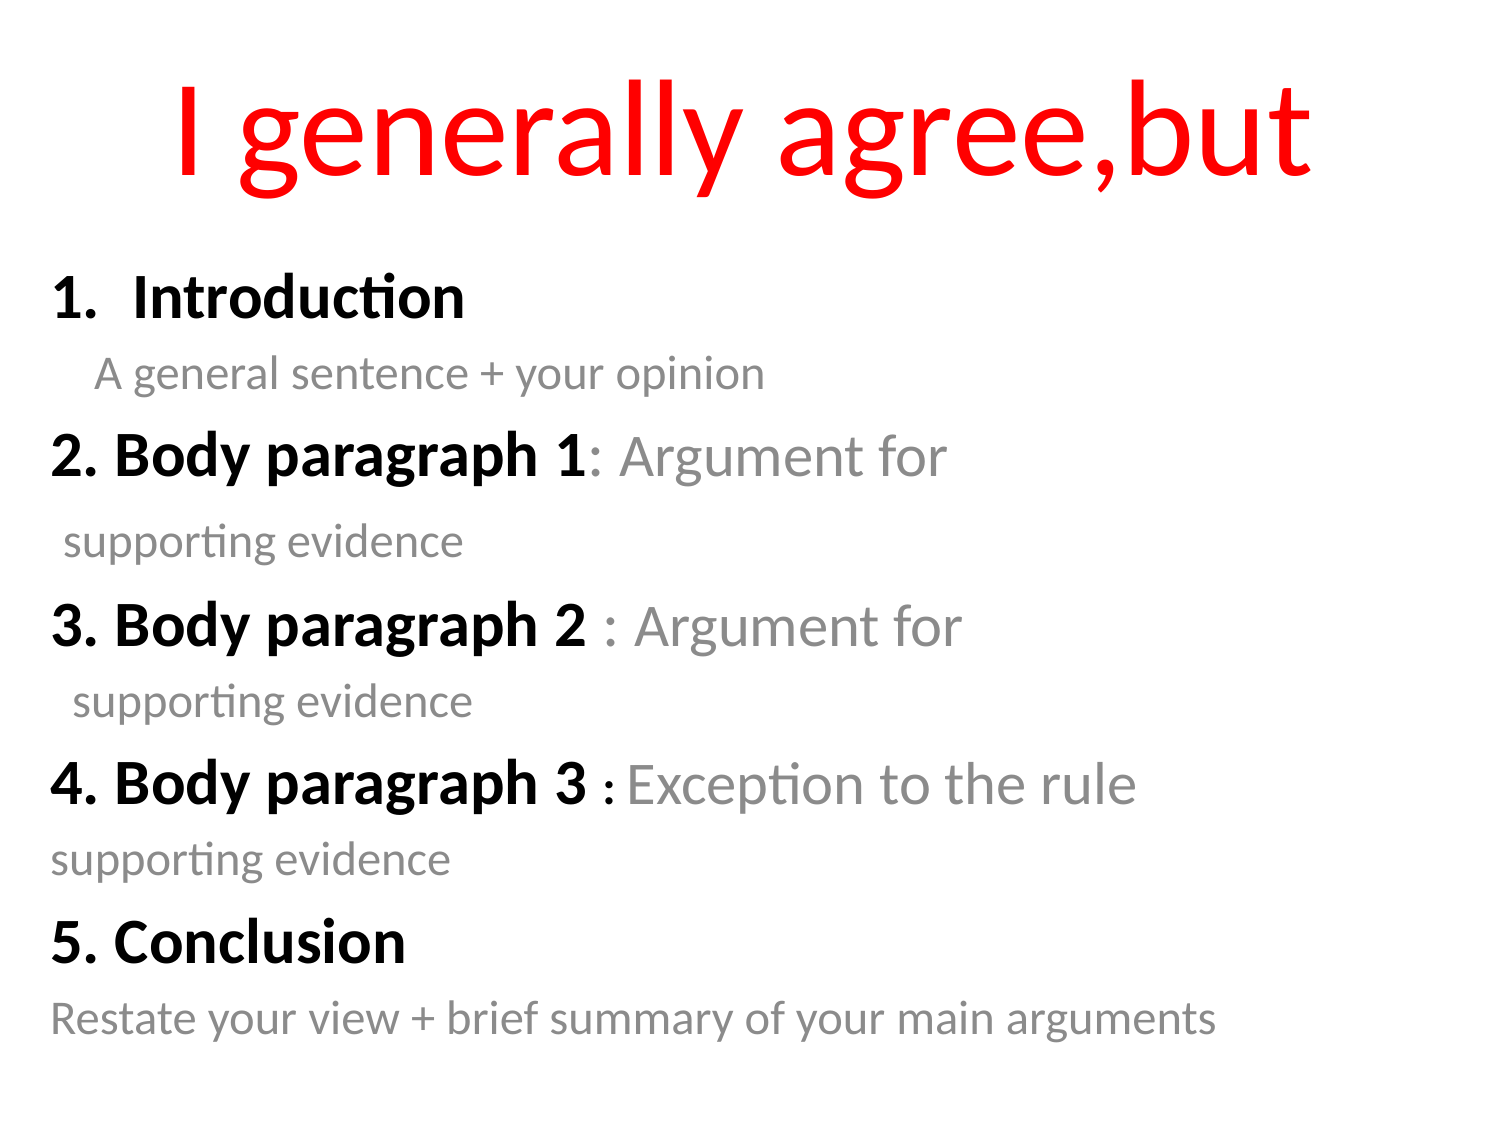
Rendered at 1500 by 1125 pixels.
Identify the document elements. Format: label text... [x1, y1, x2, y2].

subtitle Introduction A general sentence + your opinion 2. Body paragraph 1: Argument for supporting evidence 3. Body paragraph 2 : Argument for supporting evidence 4. Body paragraph 3 : Exception to the rule supporting evidence 5. Conclusion Restate your view + brief summary of your main arguments [35, 246, 1430, 1055]
title I generally agree,but [105, 0, 1381, 242]
